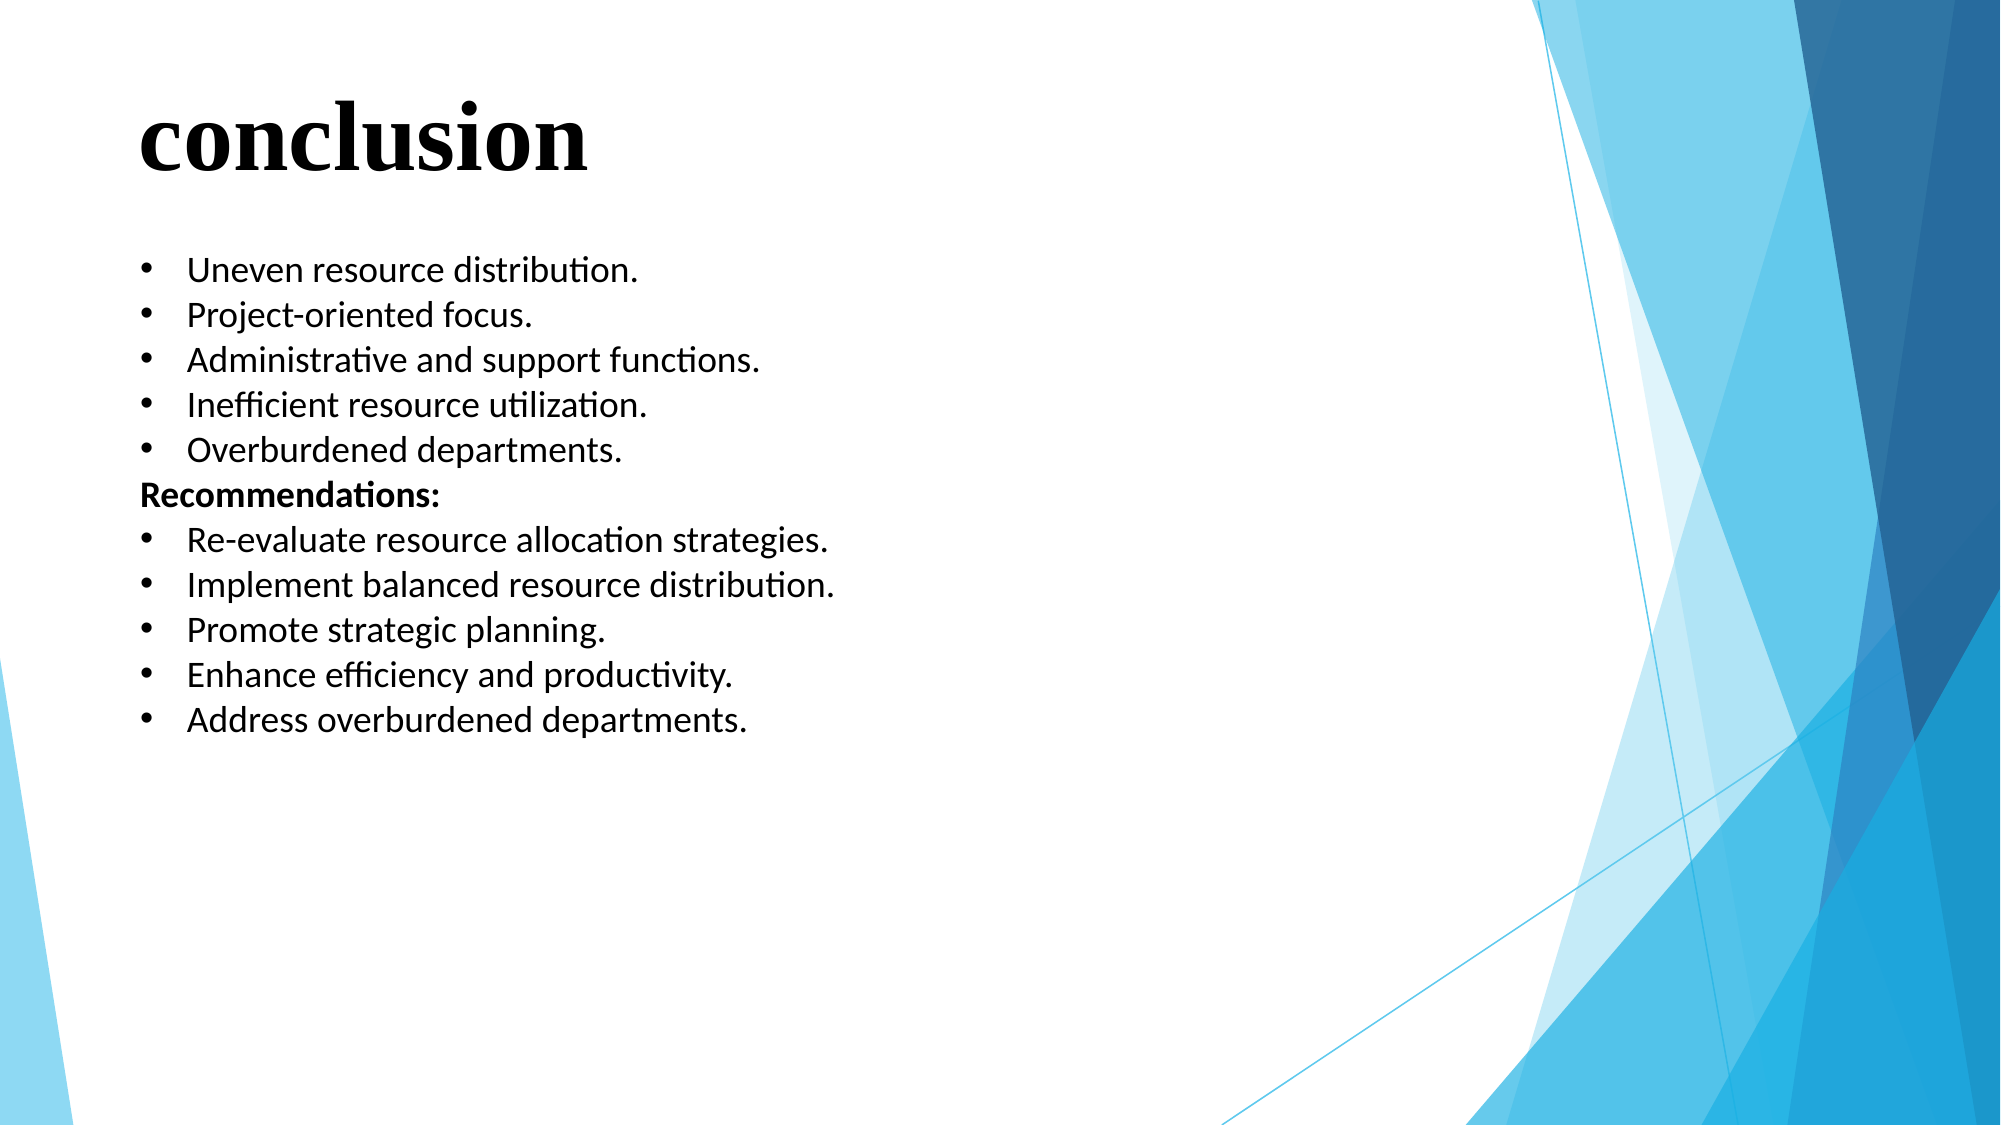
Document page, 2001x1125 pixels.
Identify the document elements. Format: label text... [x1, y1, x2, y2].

text_box Uneven resource distribution. Project-oriented focus. Administrative and support functions. Inefficient resource utilization. Overburdened departments. Recommendations: Re-evaluate resource allocation strategies. Implement balanced resource distribution. Promote strategic planning. Enhance efficiency and productivity. Address overburdened departments. [125, 237, 1663, 793]
title conclusion [123, 62, 1877, 189]
